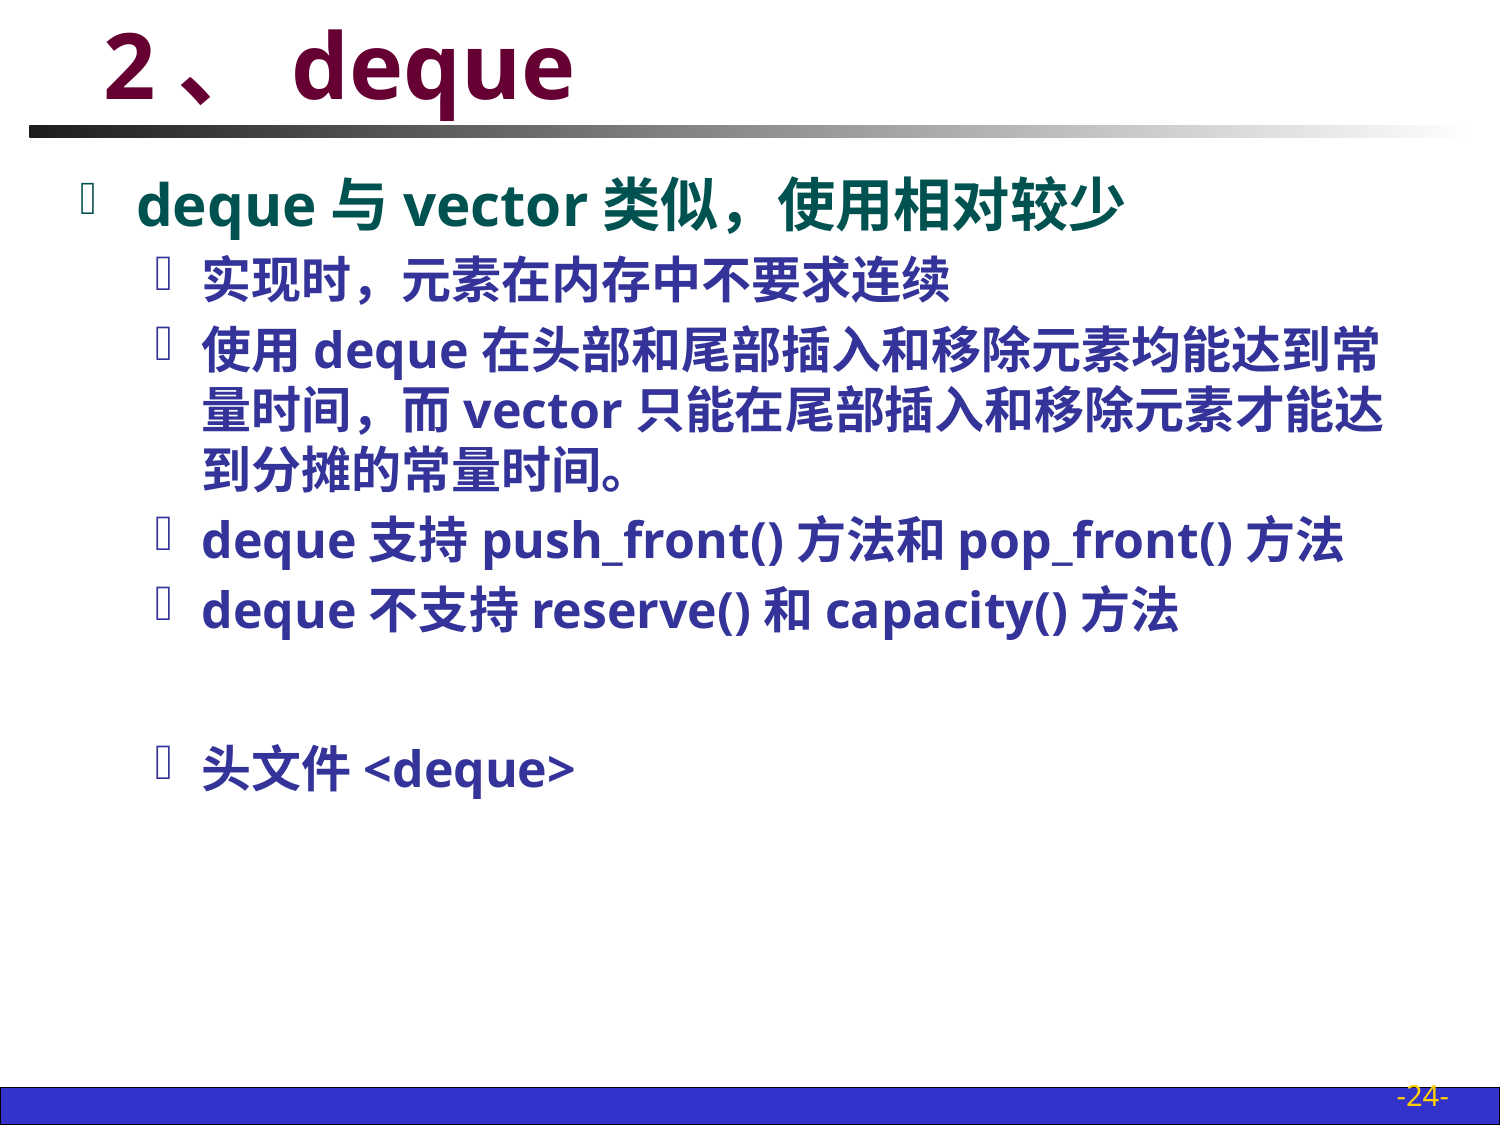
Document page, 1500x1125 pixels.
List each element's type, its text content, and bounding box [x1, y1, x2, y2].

title 2、deque [88, 18, 1398, 126]
list deque与vector类似，使用相对较少 实现时，元素在内存中不要求连续 使用deque在头部和尾部插入和移除元素均能达到常量时间，而vector只能在尾部插入和移除元素才能达到分摊的常量时间。 deque支持push_front()方法和pop_front()方法 deque不支持reserve()和capacity()方法 头文件<deque> [64, 160, 1436, 1012]
slide_number -24- [1151, 1074, 1465, 1125]
